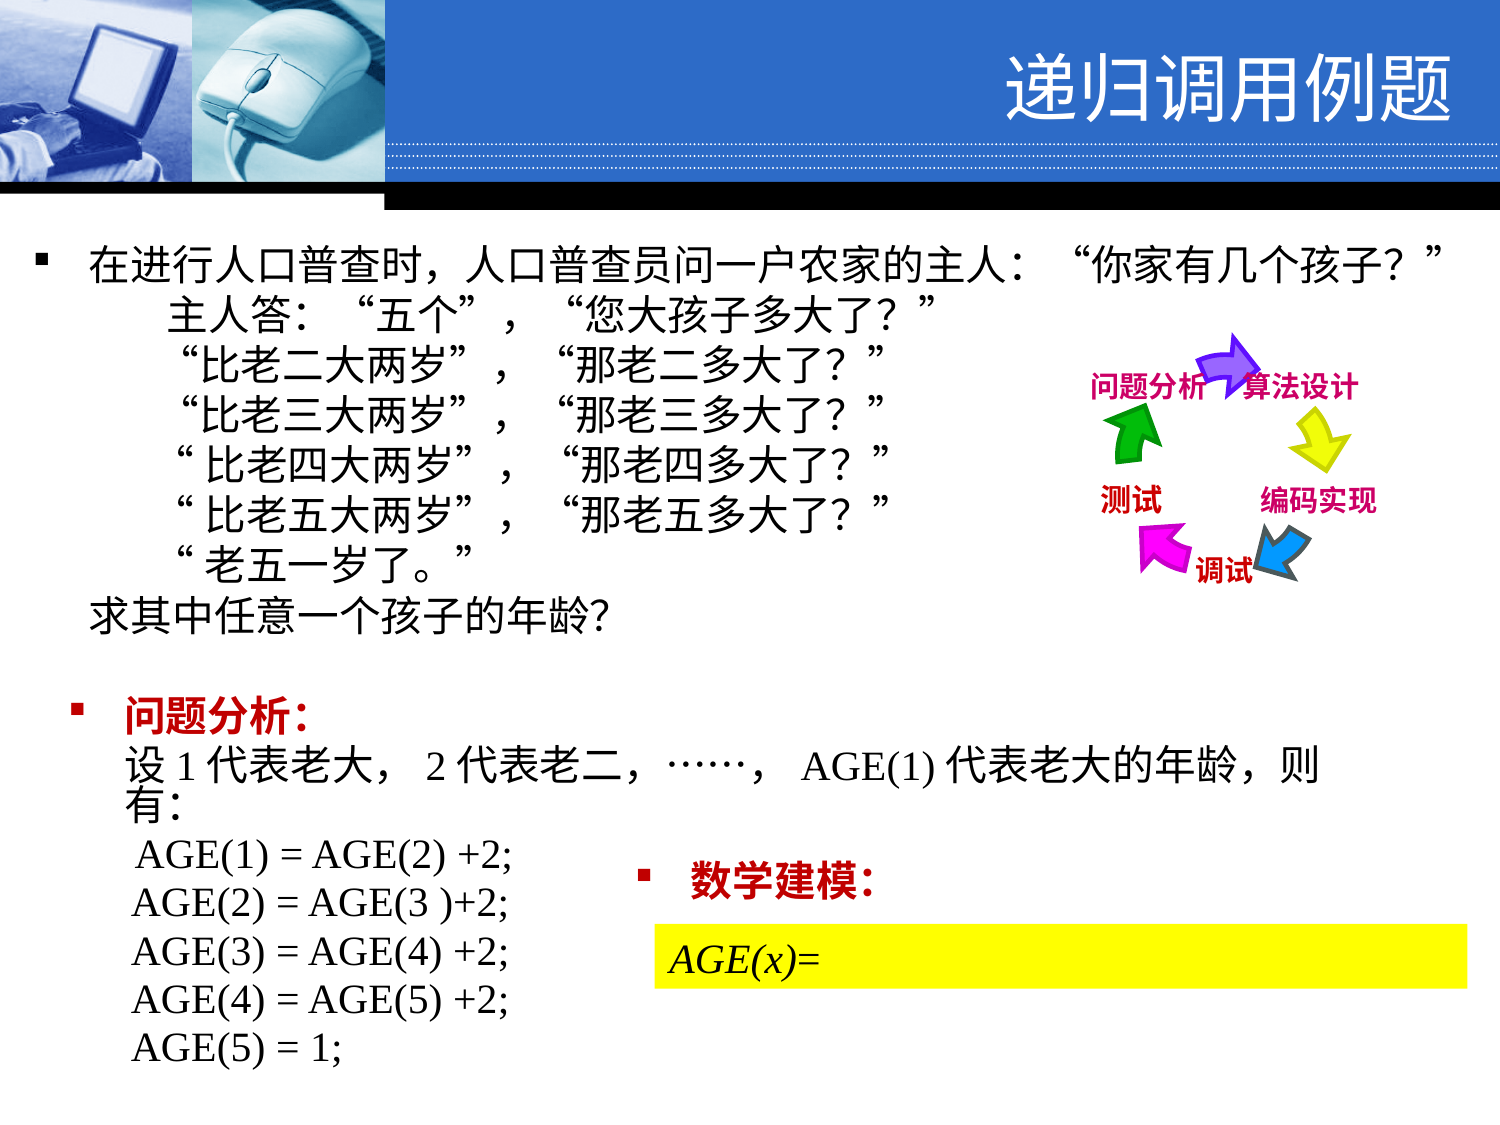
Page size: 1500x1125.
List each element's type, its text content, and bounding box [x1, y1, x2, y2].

text_box 递归调用例题 [430, 42, 1469, 131]
text_box 问题分析： 设1代表老大，2代表老二，……，AGE(1)代表老大的年龄，则有： AGE(1) = AGE(2) +2; AGE(2) = AGE(3 )+2; AGE(3) = AGE(4) +2; AGE(4) = AGE(5) +2; AGE(5) = 1; [53, 692, 1418, 1094]
text_box 数学建模： [619, 857, 1427, 1009]
picture [0, 0, 385, 181]
list 在进行人口普查时，人口普查员问一户农家的主人：“你家有几个孩子？” 主人答：“五个”，“您大孩子多大了？” “比老二大两岁”，“那老二多大了？” “比老三大两岁”，“那老三多大了？” “比老四大两岁”，“那老四多大了？” “比老五大两岁”，“那老五多大了？” “老五一岁了。” 求其中任意一个孩子的年龄？ [17, 231, 1500, 705]
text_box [1106, 354, 1344, 596]
